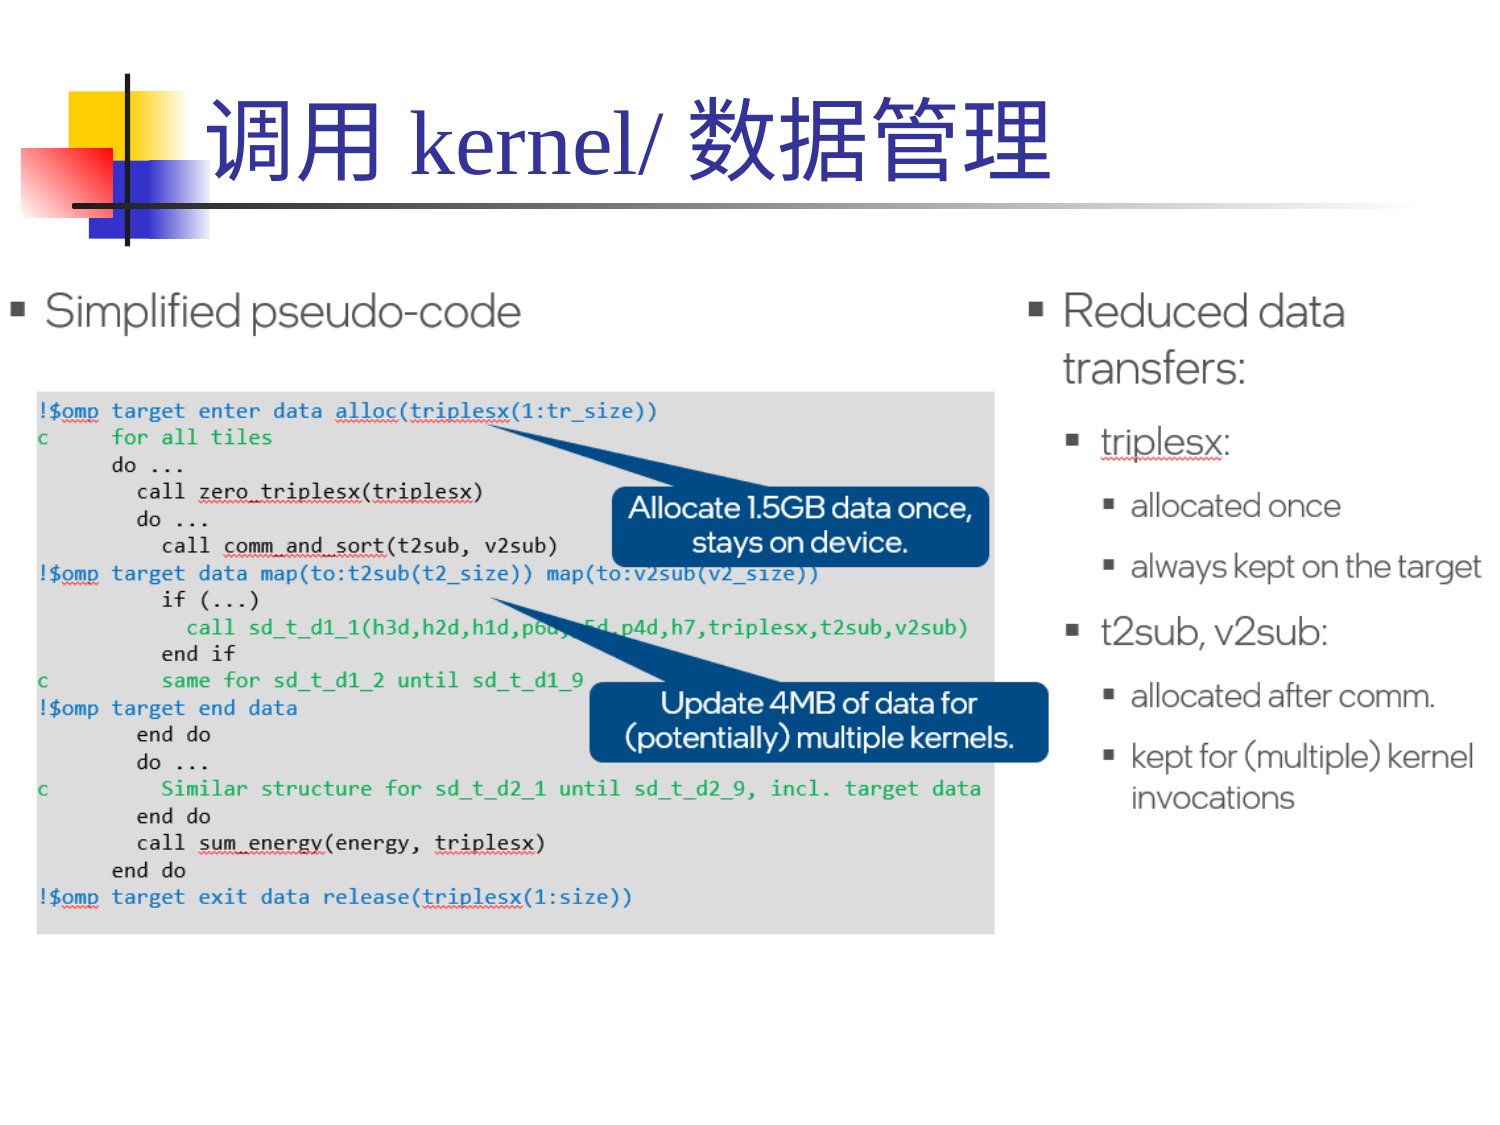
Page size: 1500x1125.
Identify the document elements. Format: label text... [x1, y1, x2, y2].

title 调用kernel/数据管理 [188, 12, 1468, 200]
picture [0, 252, 1500, 941]
